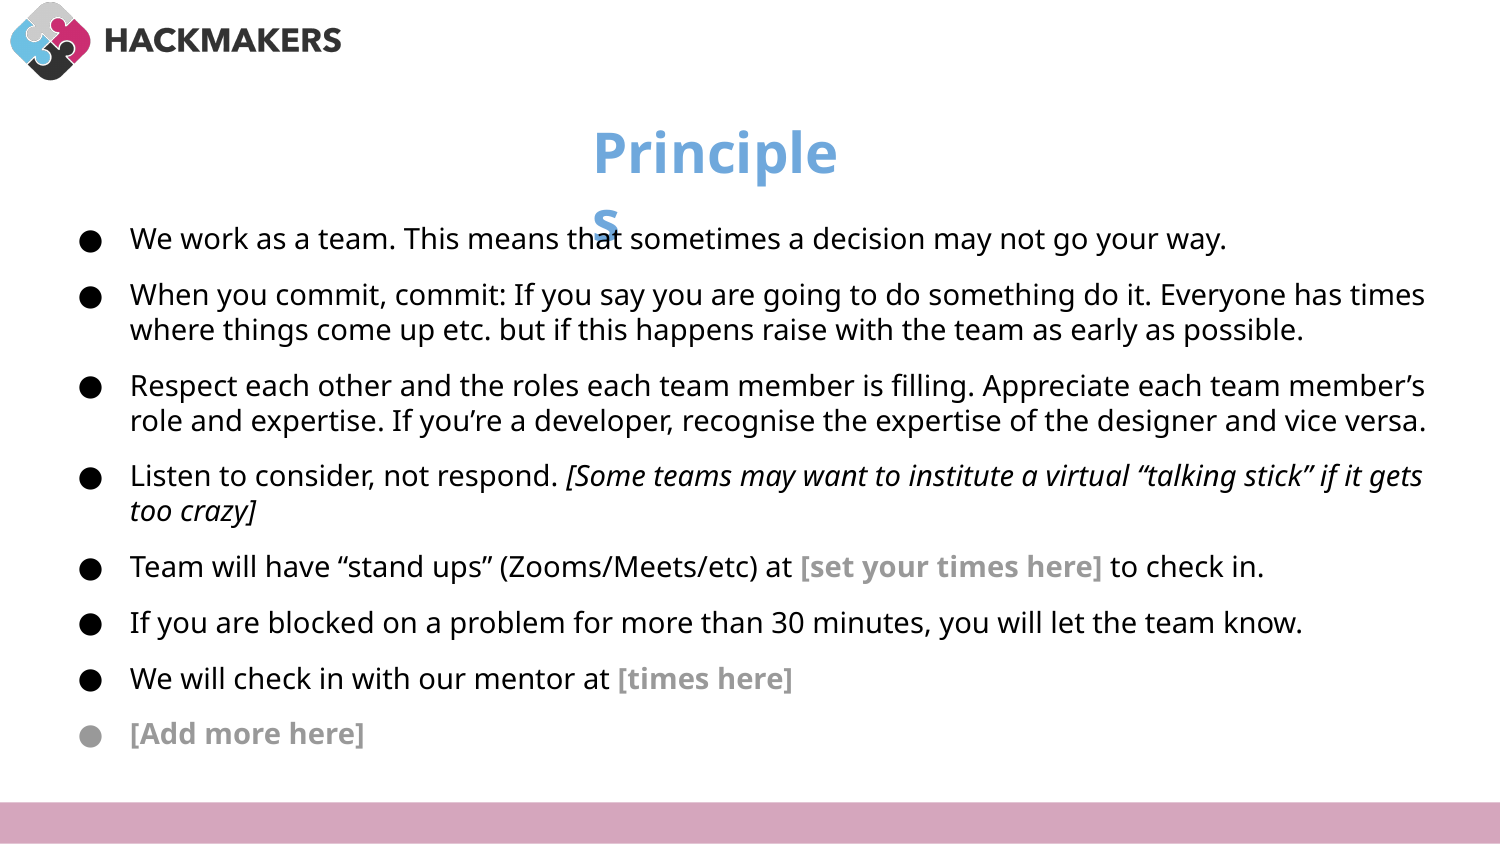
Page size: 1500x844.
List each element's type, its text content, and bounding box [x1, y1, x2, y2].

picture [0, 0, 361, 83]
text_box We work as a team. This means that sometimes a decision may not go your way. When you commit, commit: If you say you are going to do something do it. Everyone has times where things come up etc. but if this happens raise with the team as early as possible. Respect each other and the roles each team member is filling. Appreciate each team member’s role and expertise. If you’re a developer, recognise the expertise of the designer and vice versa. Listen to consider, not respond. [Some teams may want to institute a virtual “talking stick” if it gets too crazy] Team will have “stand ups” (Zooms/Meets/etc) at [set your times here] to check in. If you are blocked on a problem for more than 30 minutes, you will let the team know. We will check in with our mentor at [times here] [Add more here] [40, 205, 1471, 831]
text_box Principles [577, 102, 869, 201]
